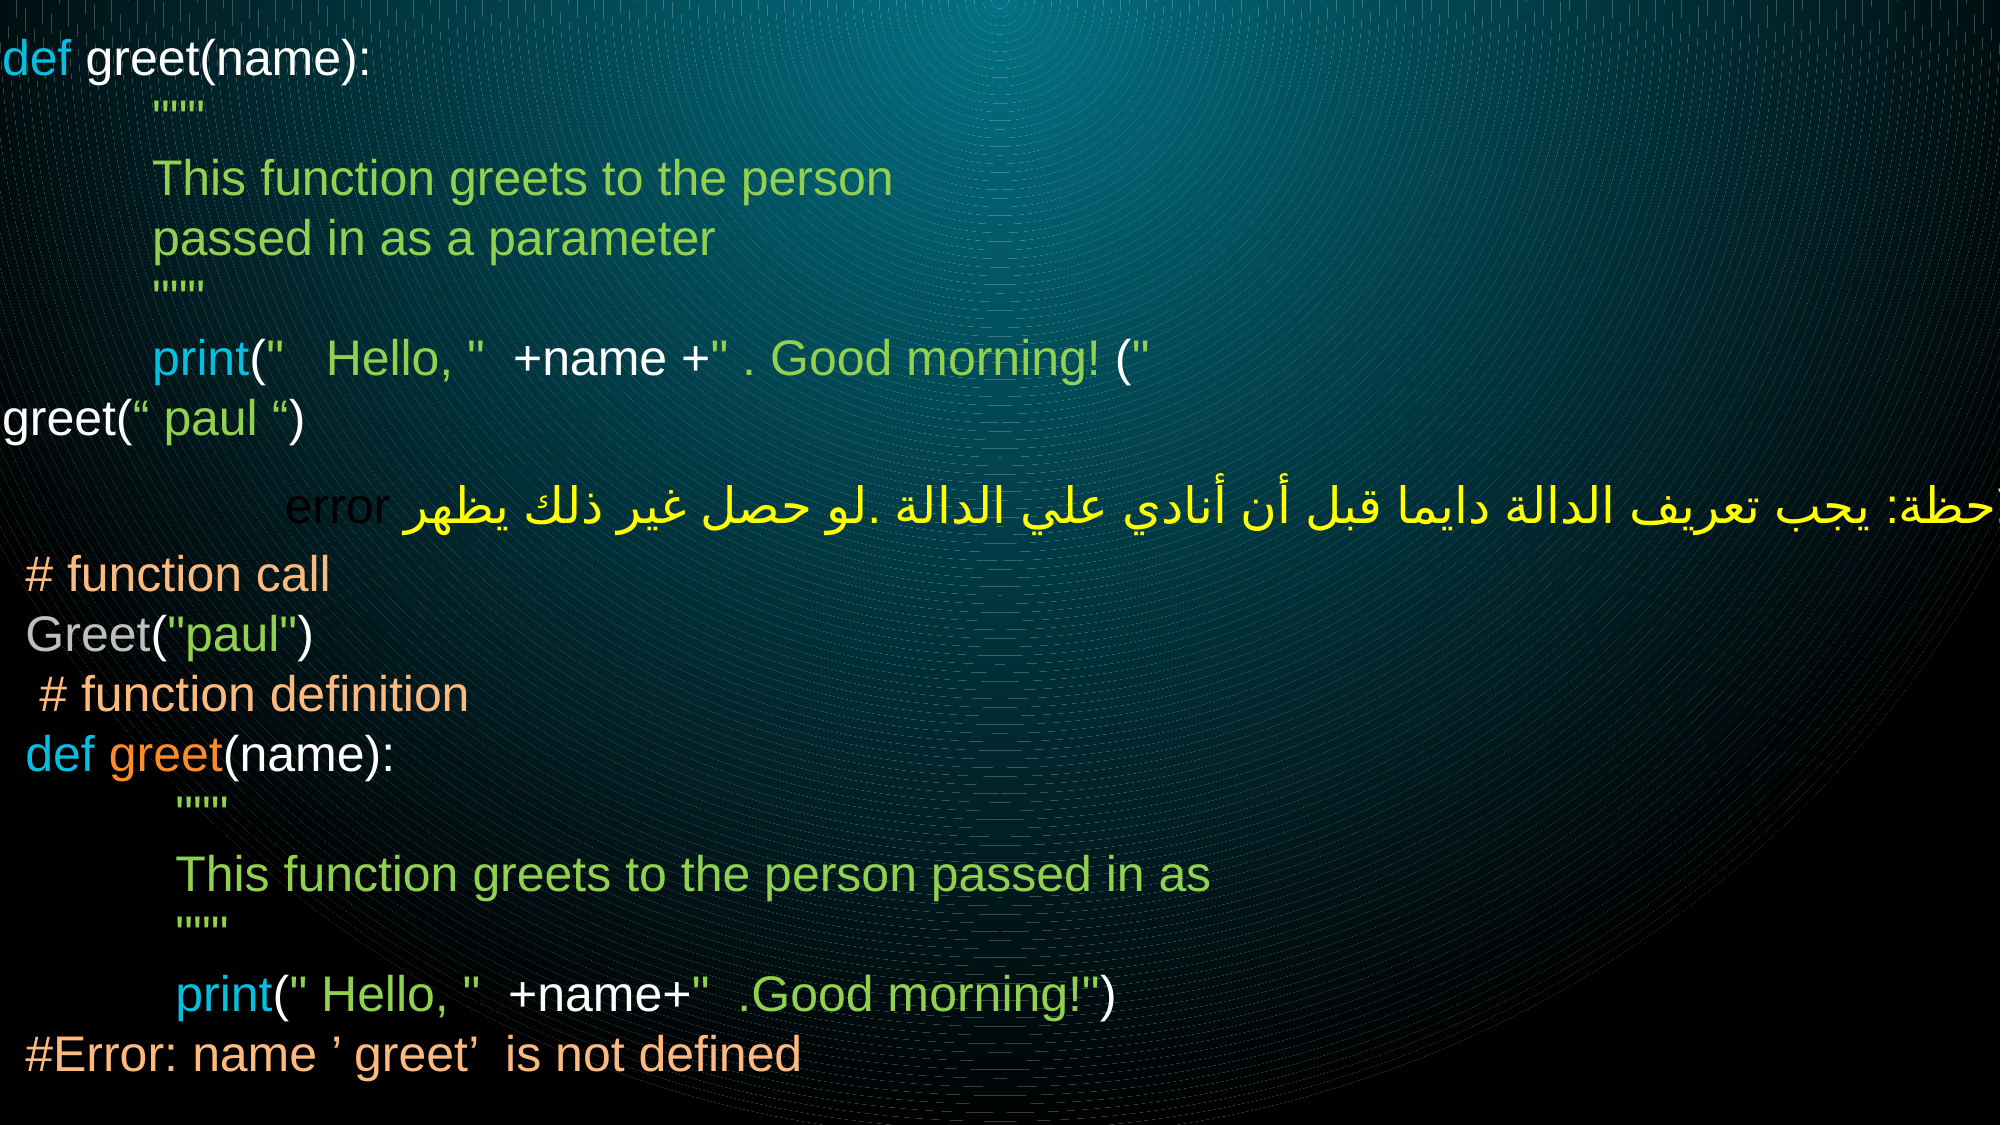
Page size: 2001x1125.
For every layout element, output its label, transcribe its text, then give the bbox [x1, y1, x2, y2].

text_box # function call Greet("paul") # function definition def greet(name): """ This function greets to the person passed in as """ print(" Hello, " +name+" .Good morning!") #Error: name ’ greet’ is not defined [10, 533, 1241, 1125]
text_box def greet(name): """ This function greets to the person passed in as a parameter """ print(" Hello, " +name +" . Good morning! (" greet(“ paul “) [0, 17, 1179, 453]
text_box ملاحظة: يجب تعريف الدالة دايما قبل أن أنادي علي الدالة .لو حصل غير ذلك يظهر error [269, 465, 2000, 541]
